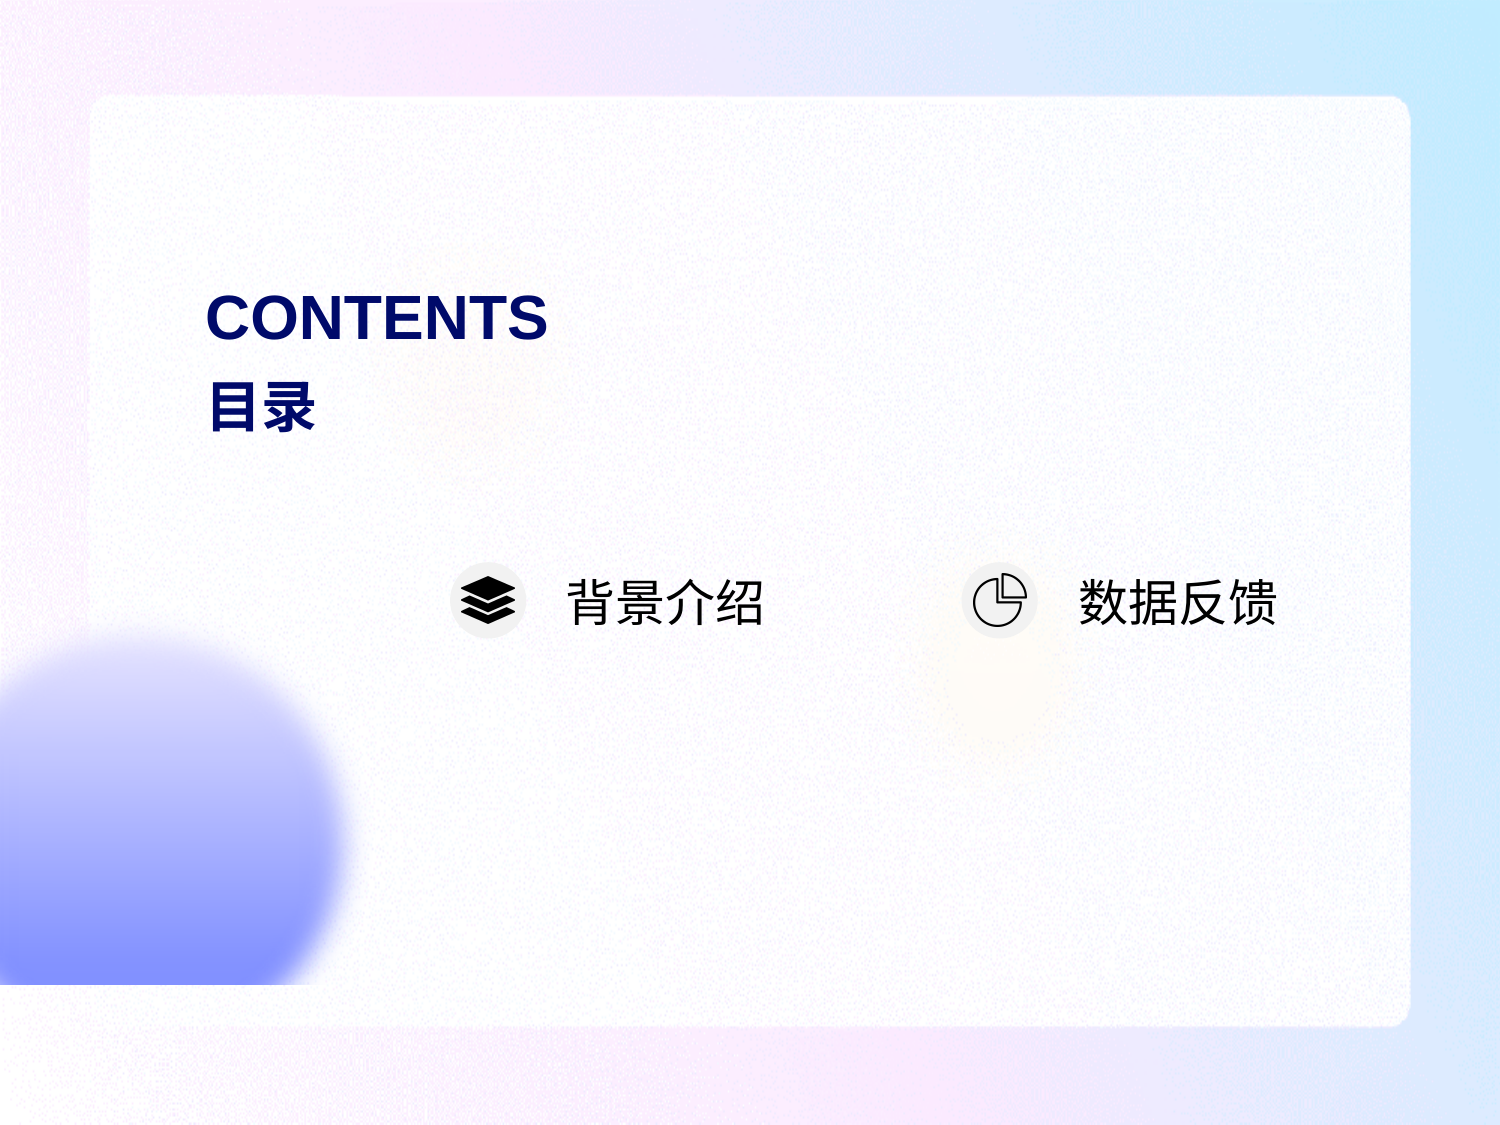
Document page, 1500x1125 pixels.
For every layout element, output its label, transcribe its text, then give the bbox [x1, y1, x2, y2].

text_box CONTENTS [190, 269, 610, 359]
text_box 数据反馈 [1063, 564, 1344, 640]
text_box [960, 561, 1039, 640]
text_box 目录 [190, 363, 417, 446]
text_box [449, 561, 528, 640]
picture [0, 0, 1500, 1125]
text_box 背景介绍 [550, 564, 832, 640]
